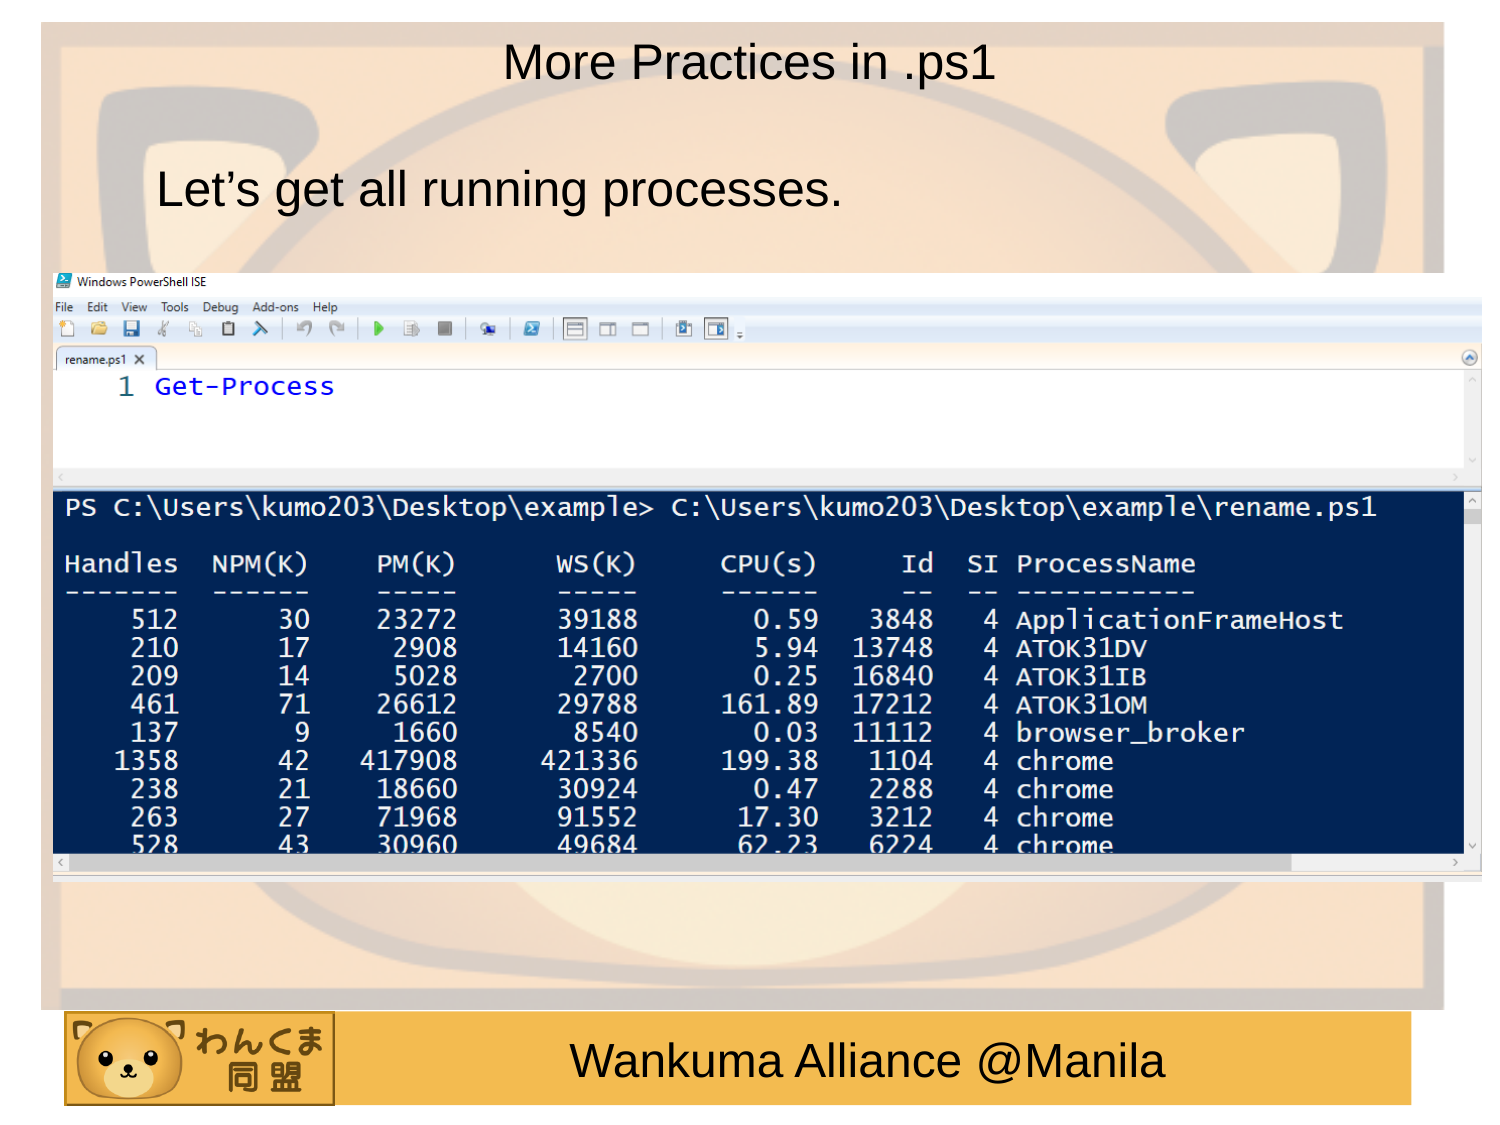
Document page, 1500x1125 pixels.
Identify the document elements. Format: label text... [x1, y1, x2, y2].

text_box Let’s get all running processes. [141, 149, 1465, 271]
text_box More Practices in .ps1 [395, 21, 1105, 110]
picture [41, 22, 1483, 1010]
picture [64, 1011, 335, 1106]
